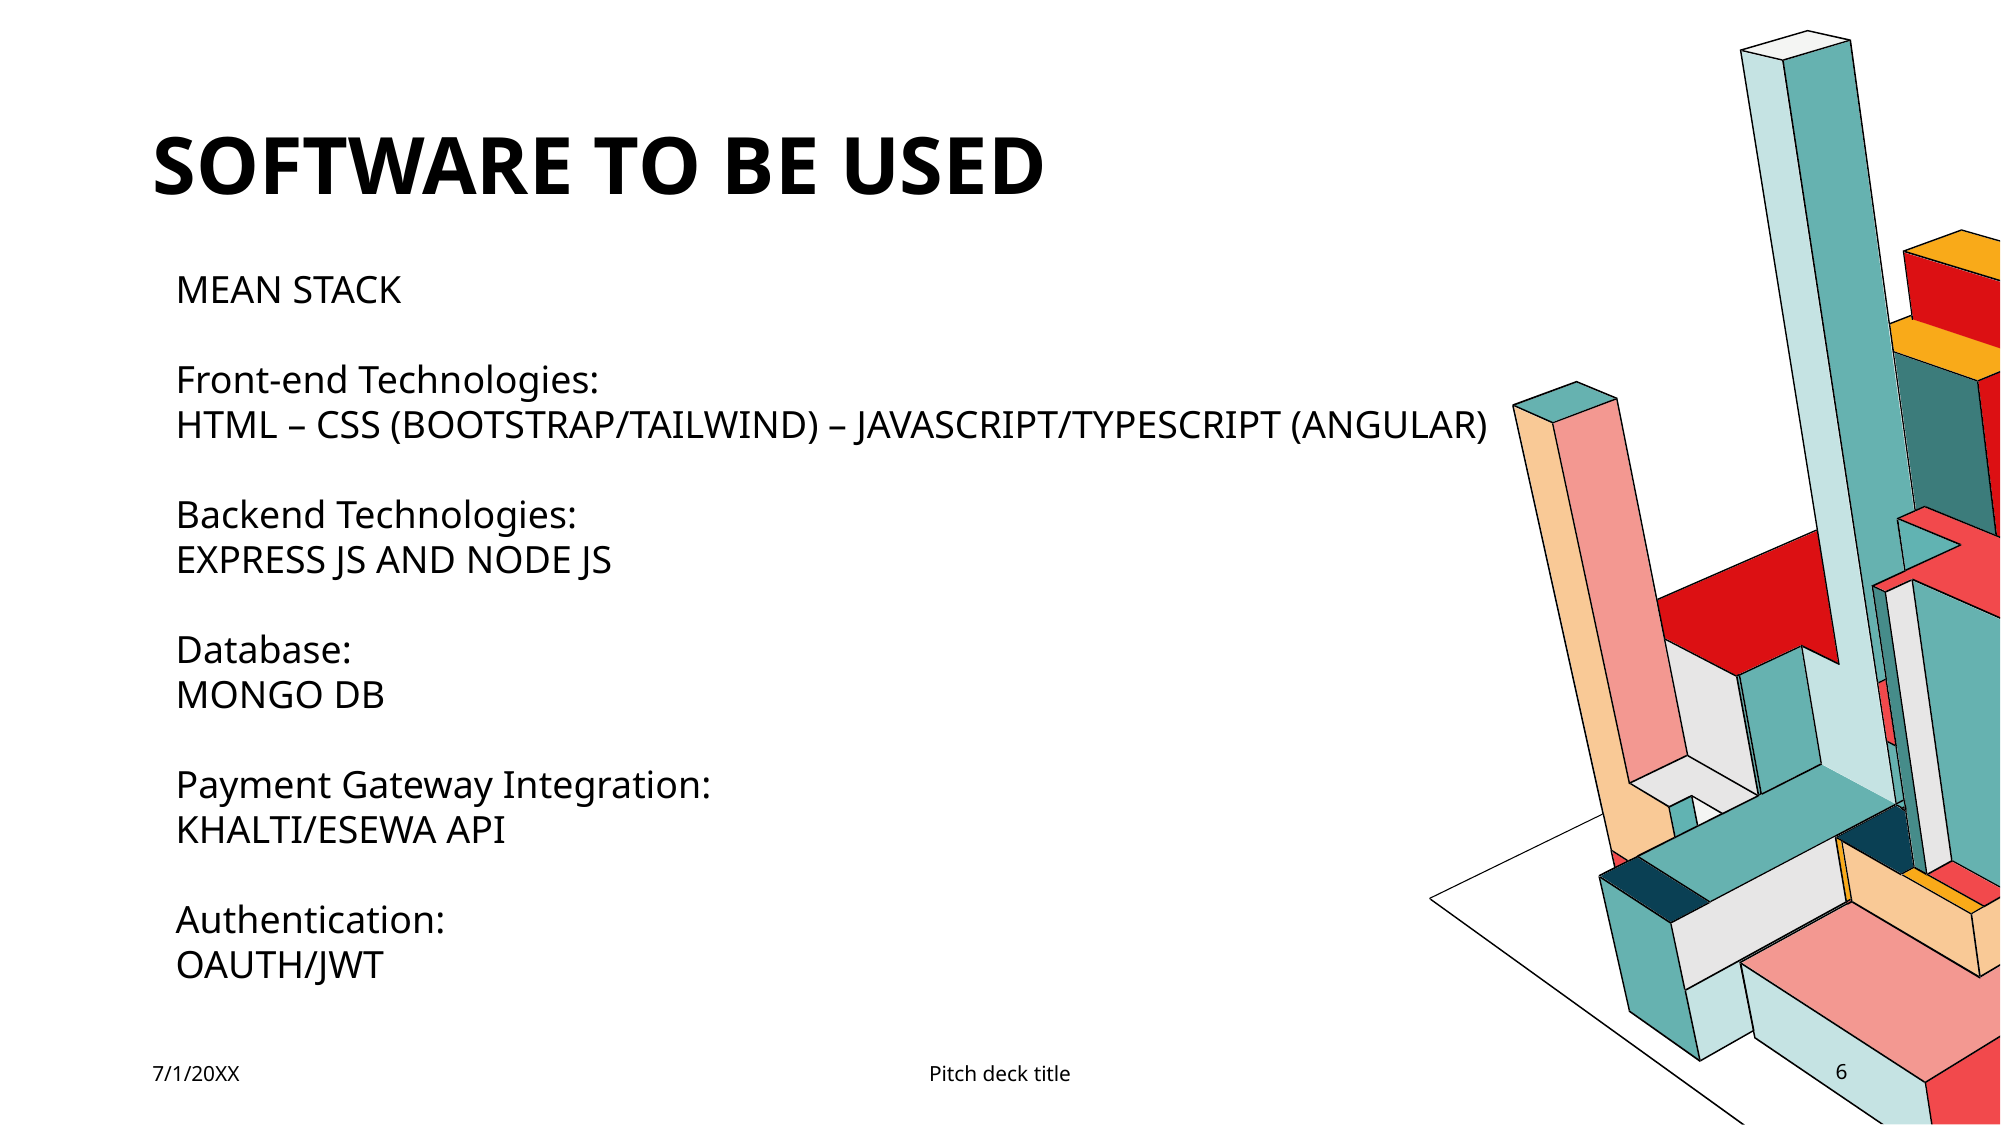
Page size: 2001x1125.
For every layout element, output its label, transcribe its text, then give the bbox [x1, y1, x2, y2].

text_box MEAN STACK Front-end Technologies: HTML – CSS (BOOTSTRAP/TAILWIND) – JAVASCRIPT/TYPESCRIPT (ANGULAR) Backend Technologies: EXPRESS JS AND NODE JS Database: MONGO DB Payment Gateway Integration: KHALTI/ESEWA API Authentication: OAUTH/JWT [160, 258, 1874, 1039]
footer Pitch deck title [662, 1042, 1338, 1103]
slide_number 6 [1412, 1042, 1863, 1103]
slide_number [137, 1042, 588, 1103]
title Software To be used [137, 59, 1863, 278]
